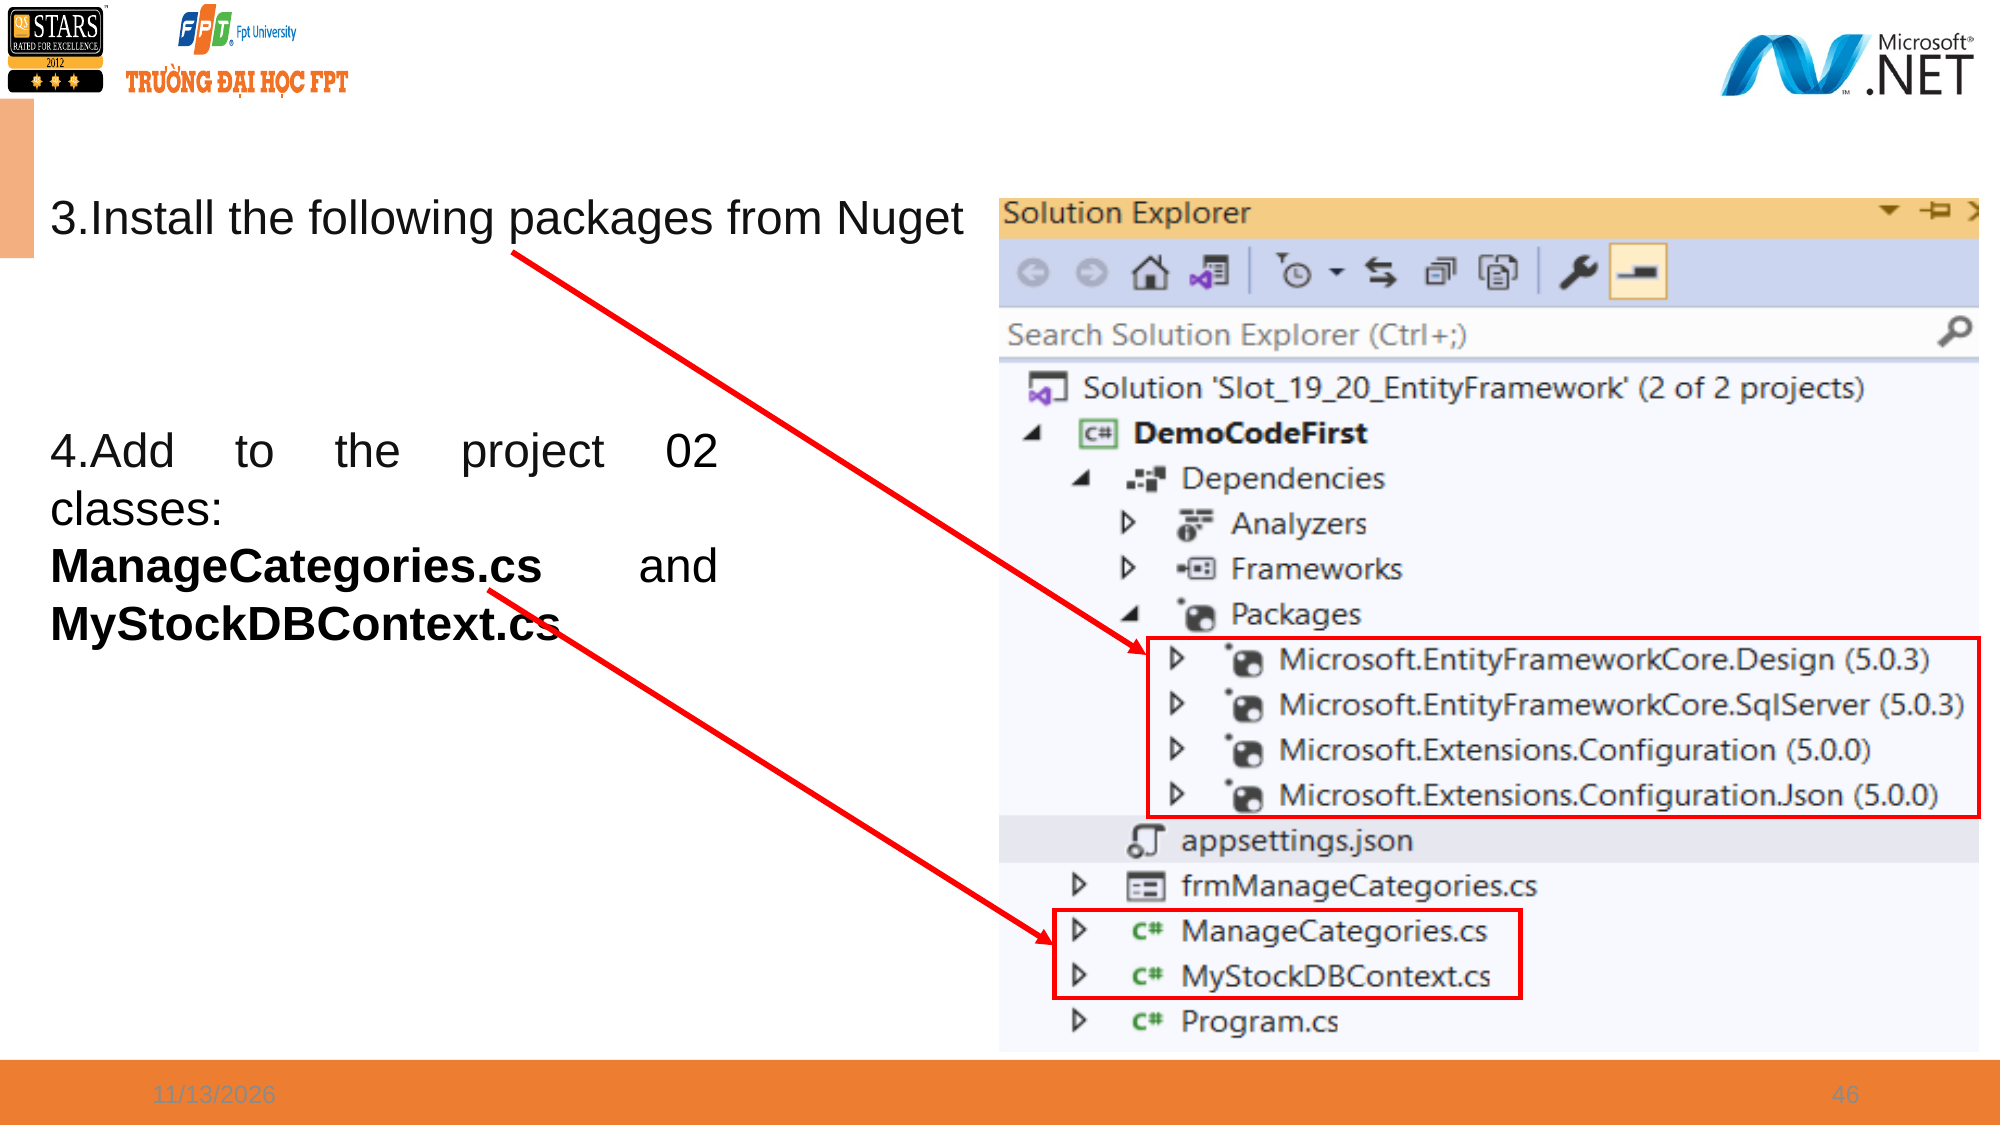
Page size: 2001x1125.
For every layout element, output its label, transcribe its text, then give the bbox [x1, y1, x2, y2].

picture [1685, 0, 2001, 129]
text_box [511, 252, 1147, 655]
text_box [487, 589, 1054, 946]
text_box 4.Add to the project 02 classes: ManageCategories.cs and MyStockDBContext.cs [35, 412, 511, 658]
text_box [999, 198, 1980, 1052]
slide_number 46 [1424, 1063, 1875, 1123]
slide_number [137, 1063, 588, 1123]
text_box 3.Install the following packages from Nuget [35, 179, 989, 252]
